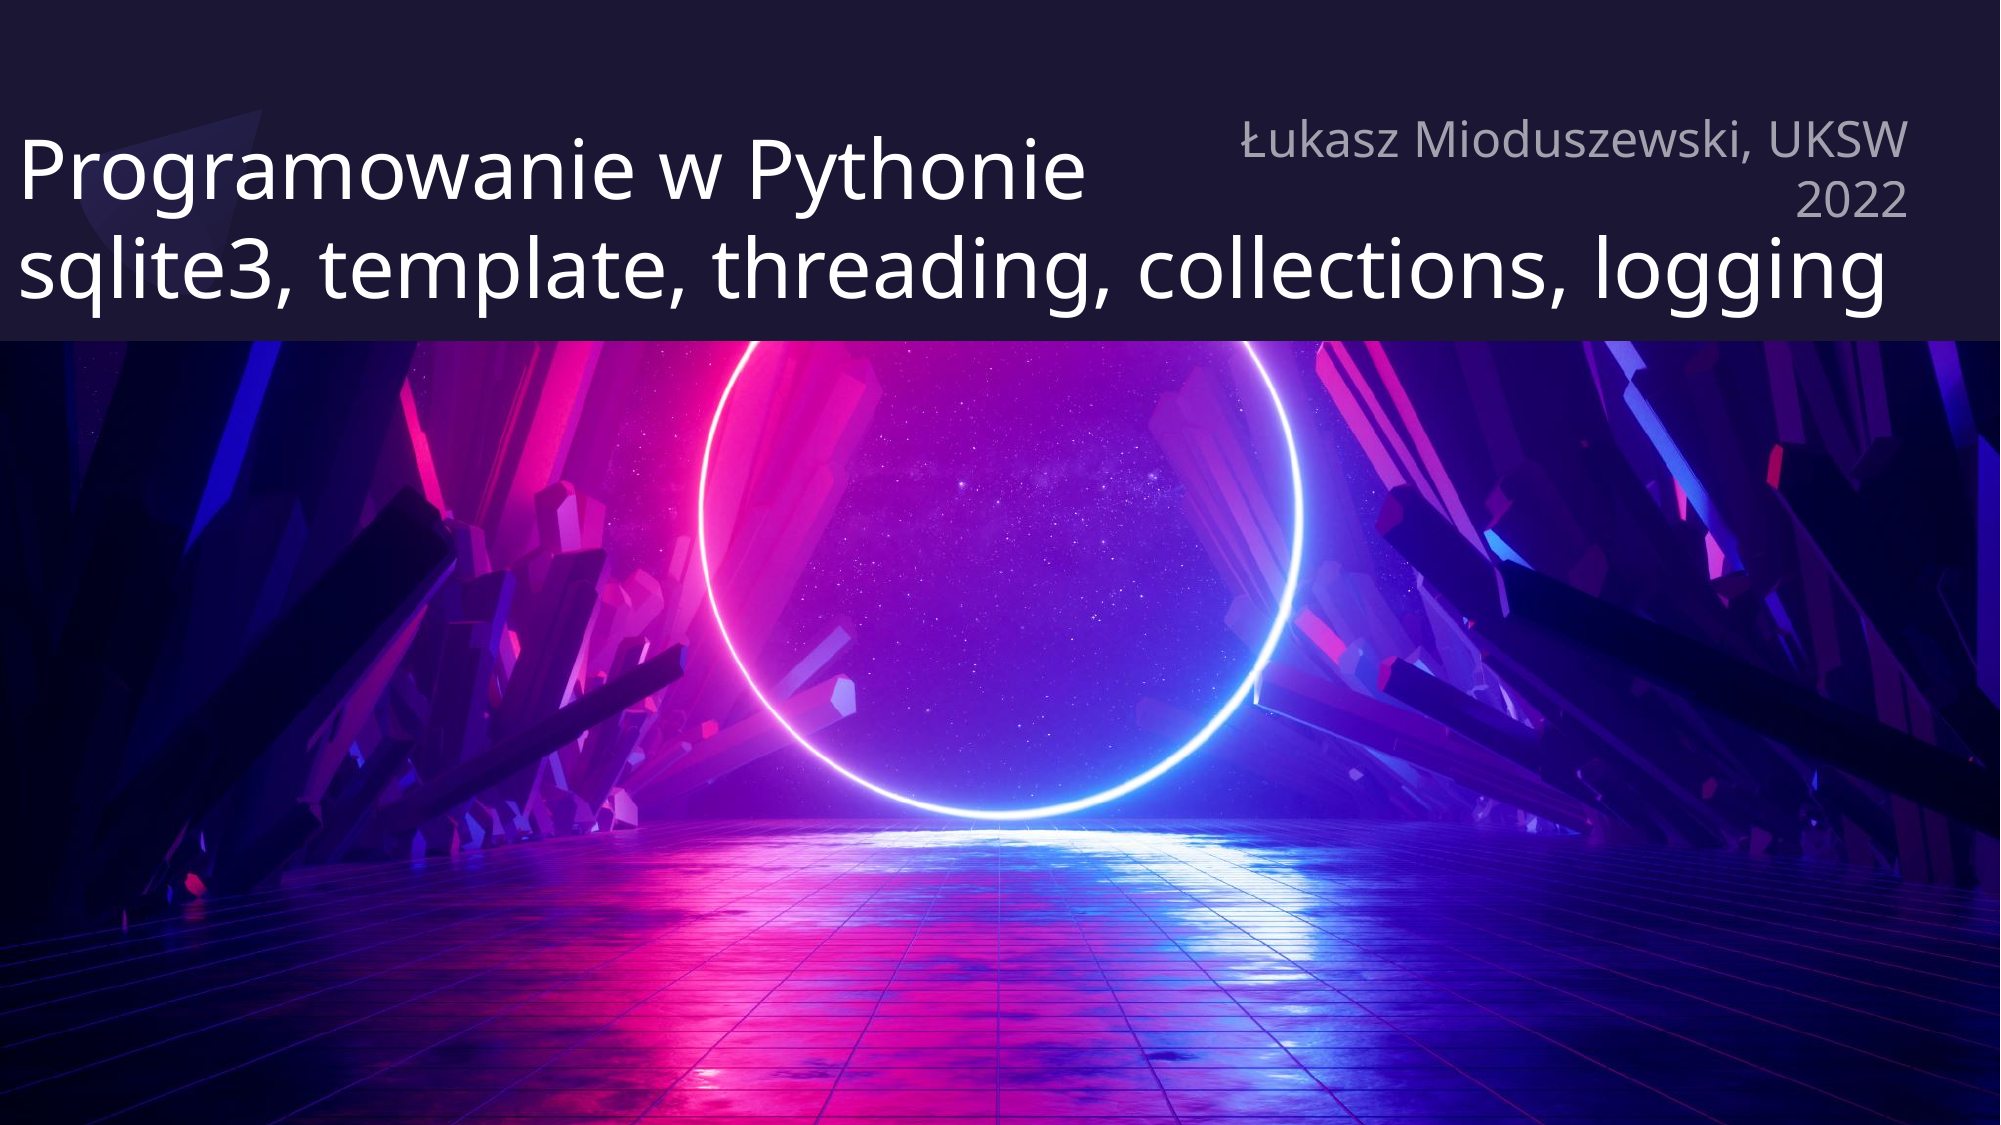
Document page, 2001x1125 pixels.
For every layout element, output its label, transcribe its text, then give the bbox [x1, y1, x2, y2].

subtitle Łukasz Mioduszewski, UKSW 2022 [1171, 86, 1910, 249]
title Programowanie w Pythonie sqlite3, template, threading, collections, logging [17, 90, 2000, 341]
picture [0, 341, 2000, 1125]
